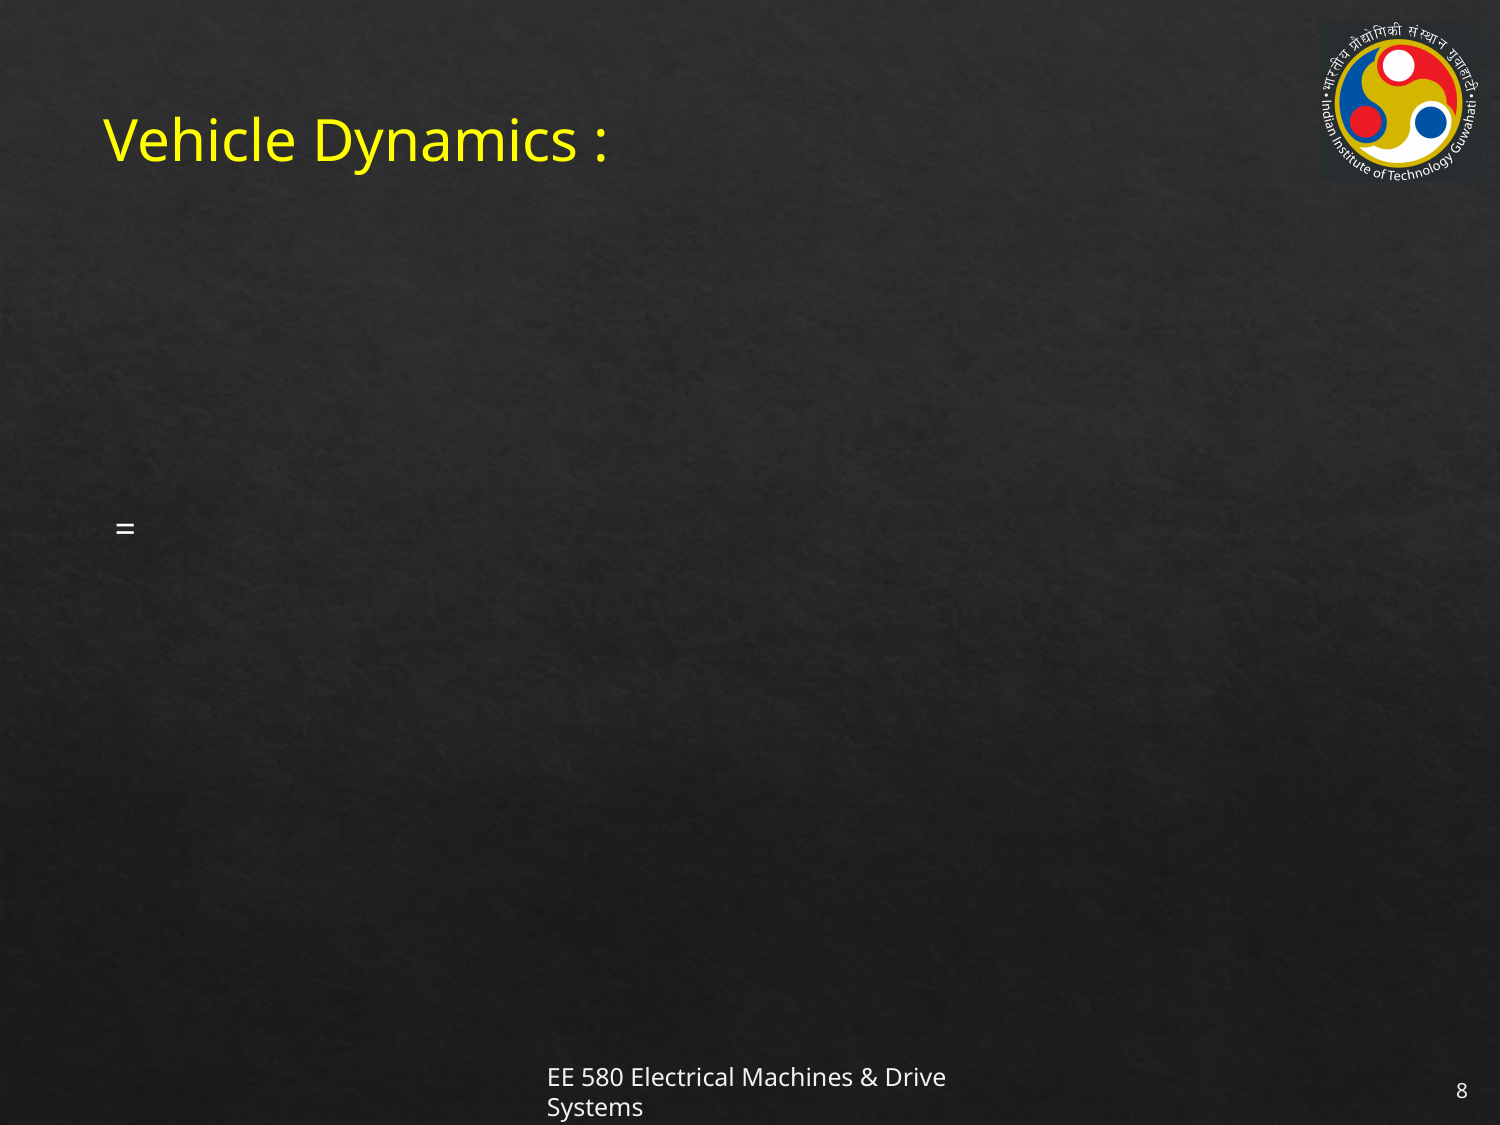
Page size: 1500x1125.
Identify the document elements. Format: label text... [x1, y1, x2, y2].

footer EE 580 Electrical Machines & Drive Systems [531, 1061, 1049, 1122]
slide_number 8 [1390, 1061, 1483, 1122]
picture [1320, 21, 1481, 182]
text_box Vehicle Dynamics : [88, 95, 1268, 181]
